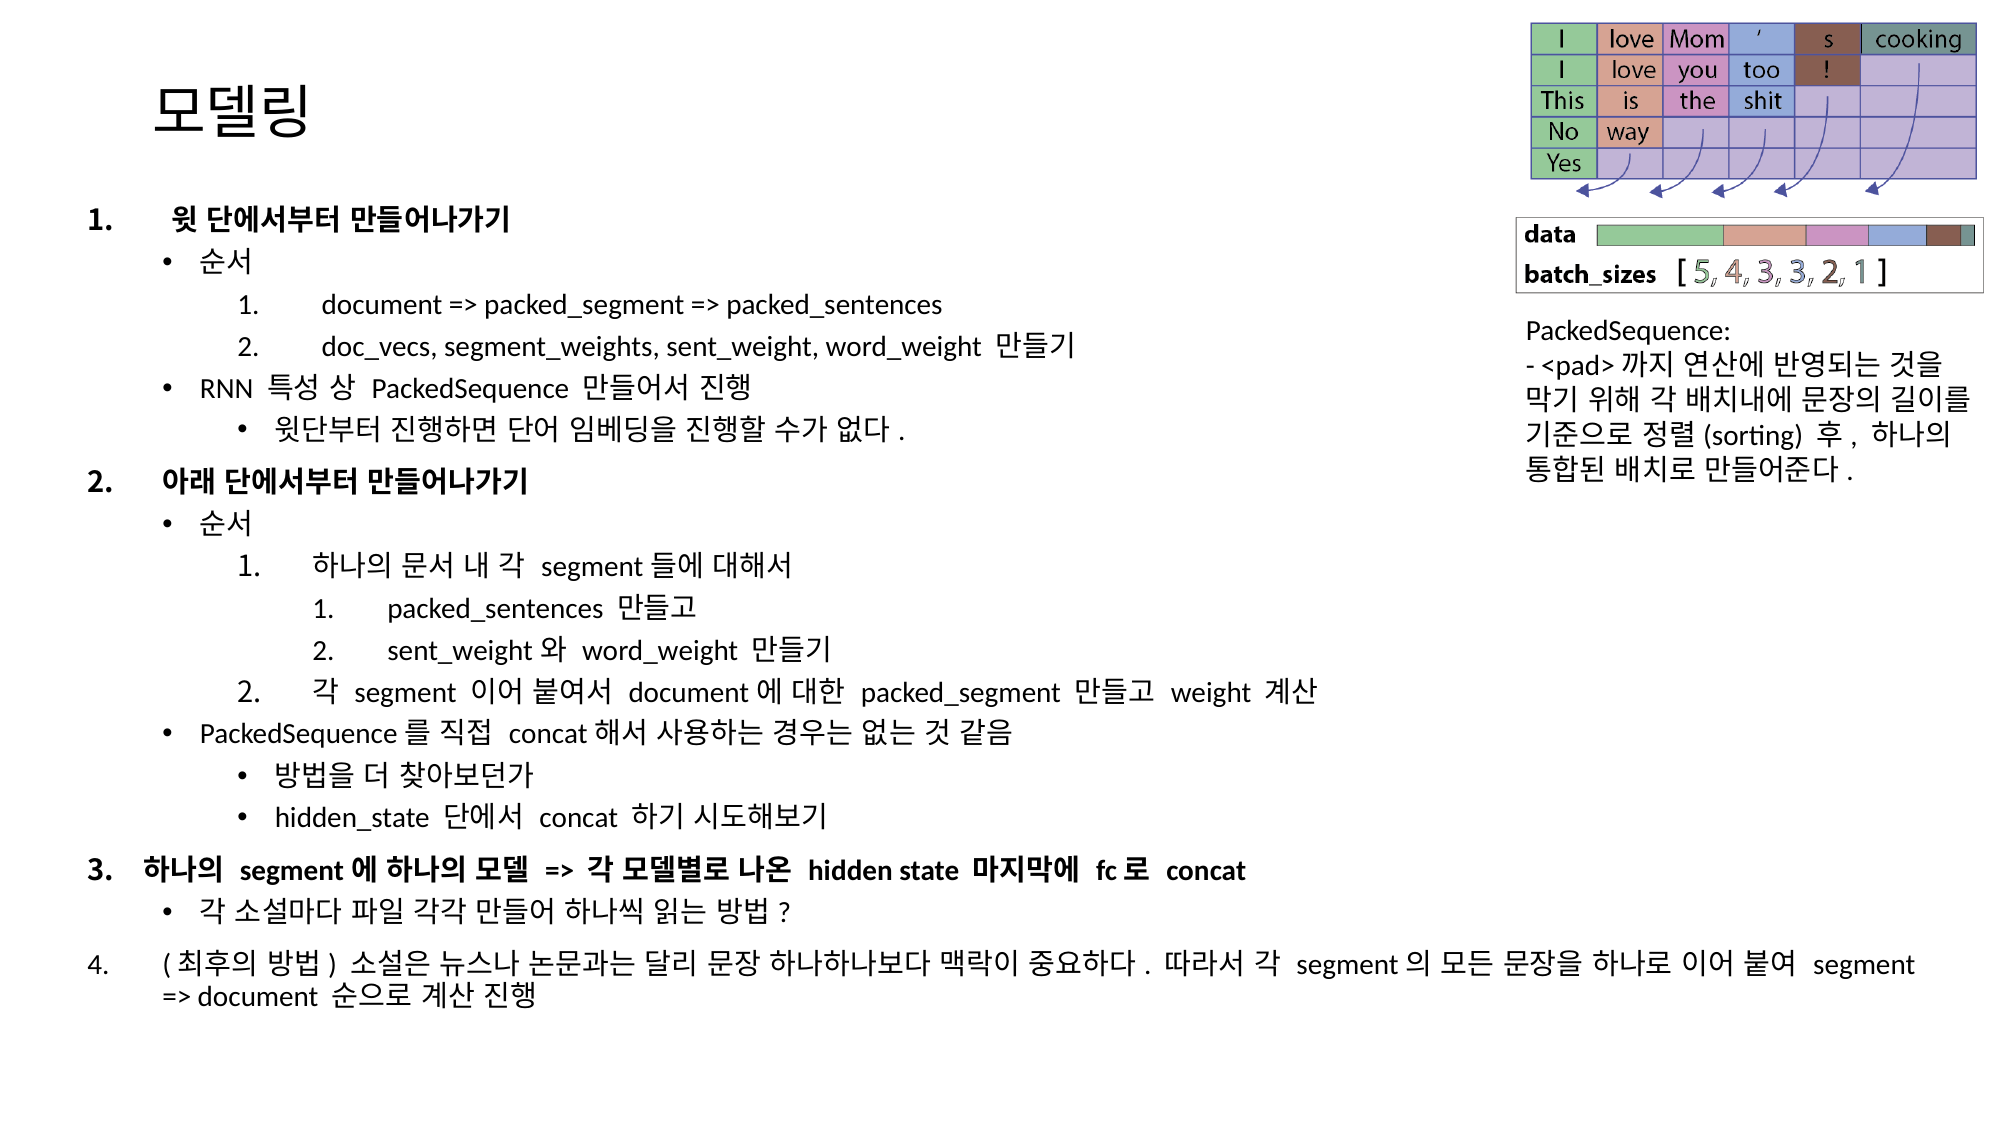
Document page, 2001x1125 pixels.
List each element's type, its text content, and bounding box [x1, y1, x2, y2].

title 모델링 [137, 59, 1511, 170]
list 윗 단에서부터 만들어나가기 순서 document => packed_segment => packed_sentences doc_vecs, segment_weights, sent_weight, word_weight 만들기 RNN 특성 상 PackedSequence 만들어서 진행 윗단부터 진행하면 단어 임베딩을 진행할 수가 없다. 아래 단에서부터 만들어나가기 순서 하나의 문서 내 각 segment들에 대해서 packed_sentences 만들고 sent_weight와 word_weight 만들기 각 segment 이어 붙여서 document에 대한 packed_segment 만들고 weight 계산 PackedSequence를 직접 concat해서 사용하는 경우는 없는 것 같음 방법을 더 찾아보던가 hidden_state 단에서 concat 하기 시도해보기 하나의 segment에 하나의 모델 => 각 모델별로 나온 hidden state 마지막에 fc로 concat 각 소설마다 파일 각각 만들어 하나씩 읽는 방법? (최후의 방법) 소설은 뉴스나 논문과는 달리 문장 하나하나보다 맥락이 중요하다. 따라서 각 segment의 모든 문장을 하나로 이어 붙여 segment => document 순으로 계산 진행 [72, 197, 1948, 1108]
text_box PackedSequence: - <pad>까지 연산에 반영되는 것을 막기 위해 각 배치내에 문장의 길이를 기준으로 정렬(sorting) 후, 하나의 통합된 배치로 만들어준다. [1511, 303, 2000, 494]
picture [1511, 17, 1988, 296]
